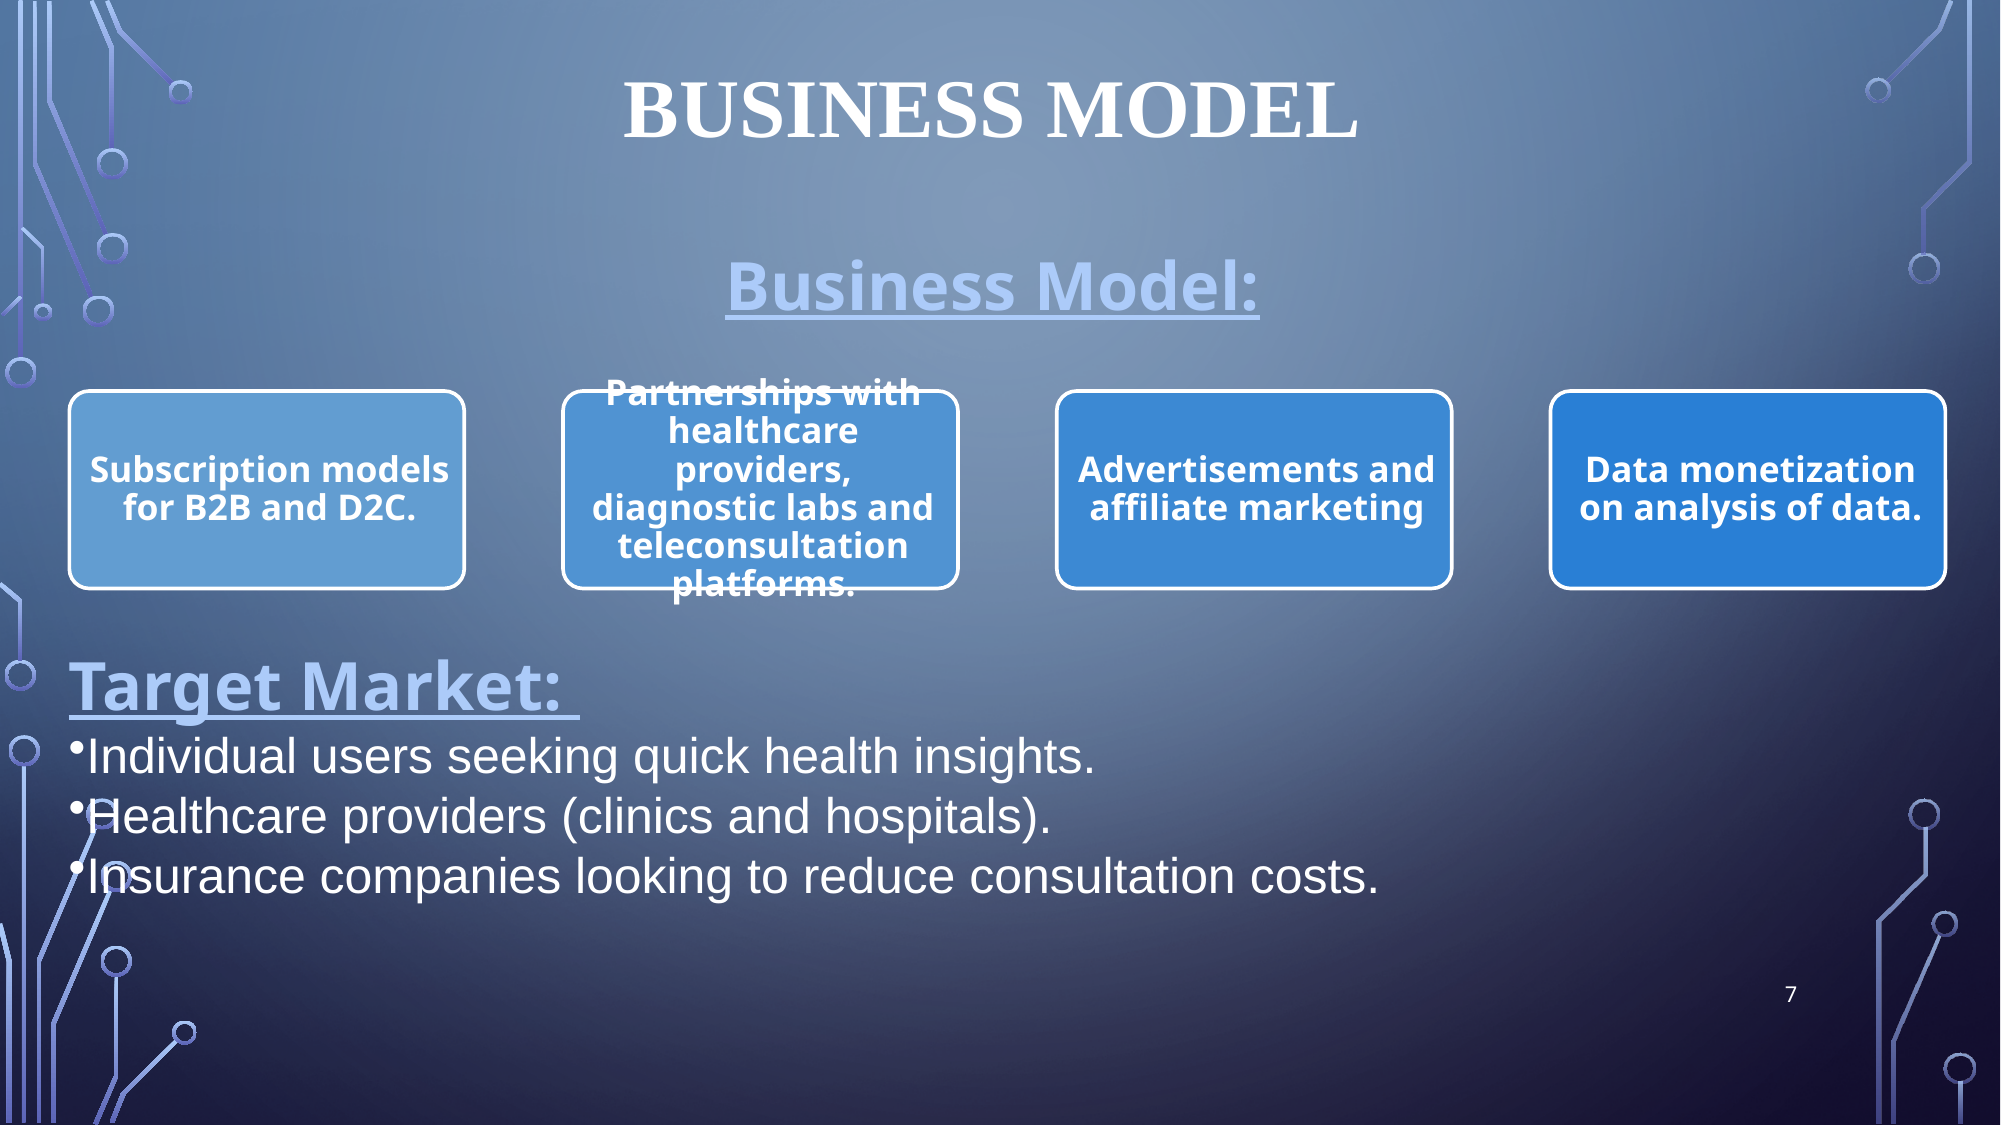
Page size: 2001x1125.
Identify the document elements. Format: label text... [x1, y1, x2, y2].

text_box BUSINESS MODEL Business Model: Target Market: Individual users seeking quick health insights. Healthcare providers (clinics and hospitals). Insurance companies looking to reduce consultation costs. [54, 46, 1931, 991]
slide_number 7 [1685, 965, 1813, 1025]
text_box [68, 280, 1947, 699]
